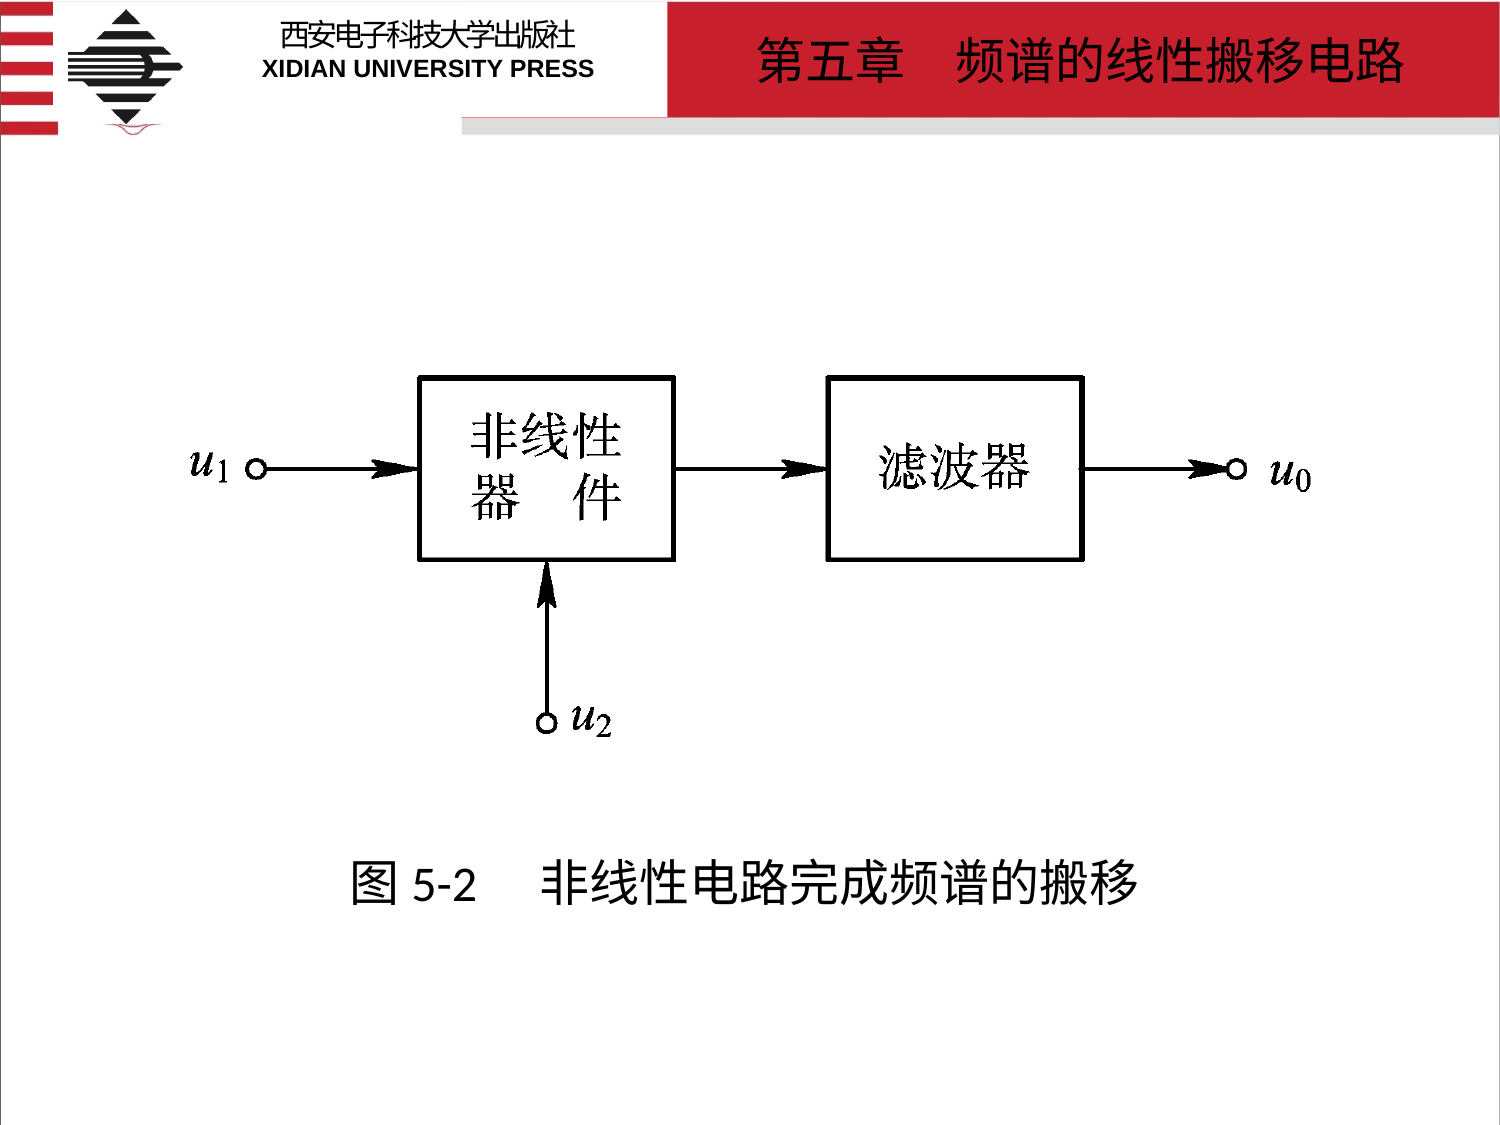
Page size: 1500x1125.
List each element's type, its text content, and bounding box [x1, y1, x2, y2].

text_box 图5-2 非线性电路完成频谱的搬移 [334, 844, 1166, 920]
picture [0, 1, 1500, 1125]
